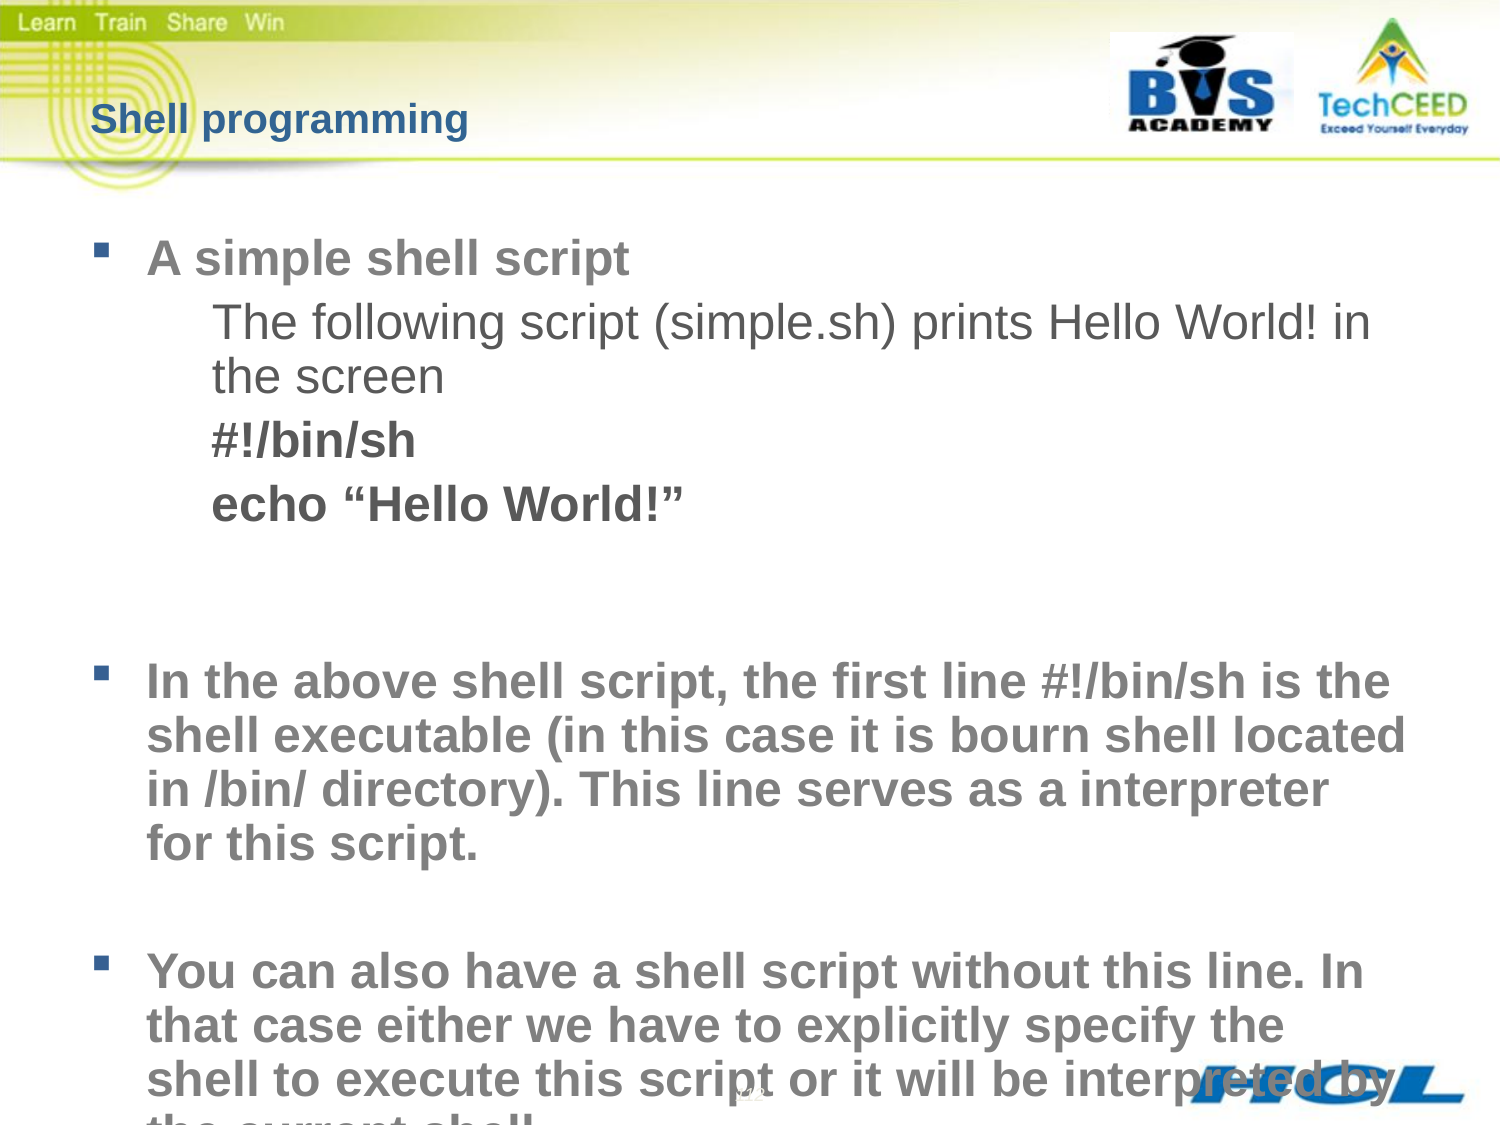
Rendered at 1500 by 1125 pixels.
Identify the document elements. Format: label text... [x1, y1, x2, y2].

slide_number 112 [574, 1074, 926, 1115]
title Shell programming [75, 24, 1150, 150]
picture [0, 0, 1500, 1125]
list A simple shell script The following script (simple.sh) prints Hello World! in the screen #!/bin/sh echo “Hello World!” In the above shell script, the first line #!/bin/sh is the shell executable (in this case it is bourn shell located in /bin/ directory). This line serves as a interpreter for this script. You can also have a shell script without this line. In that case either we have to explicitly specify the shell to execute this script or it will be interpreted by the current shell. [75, 224, 1425, 968]
